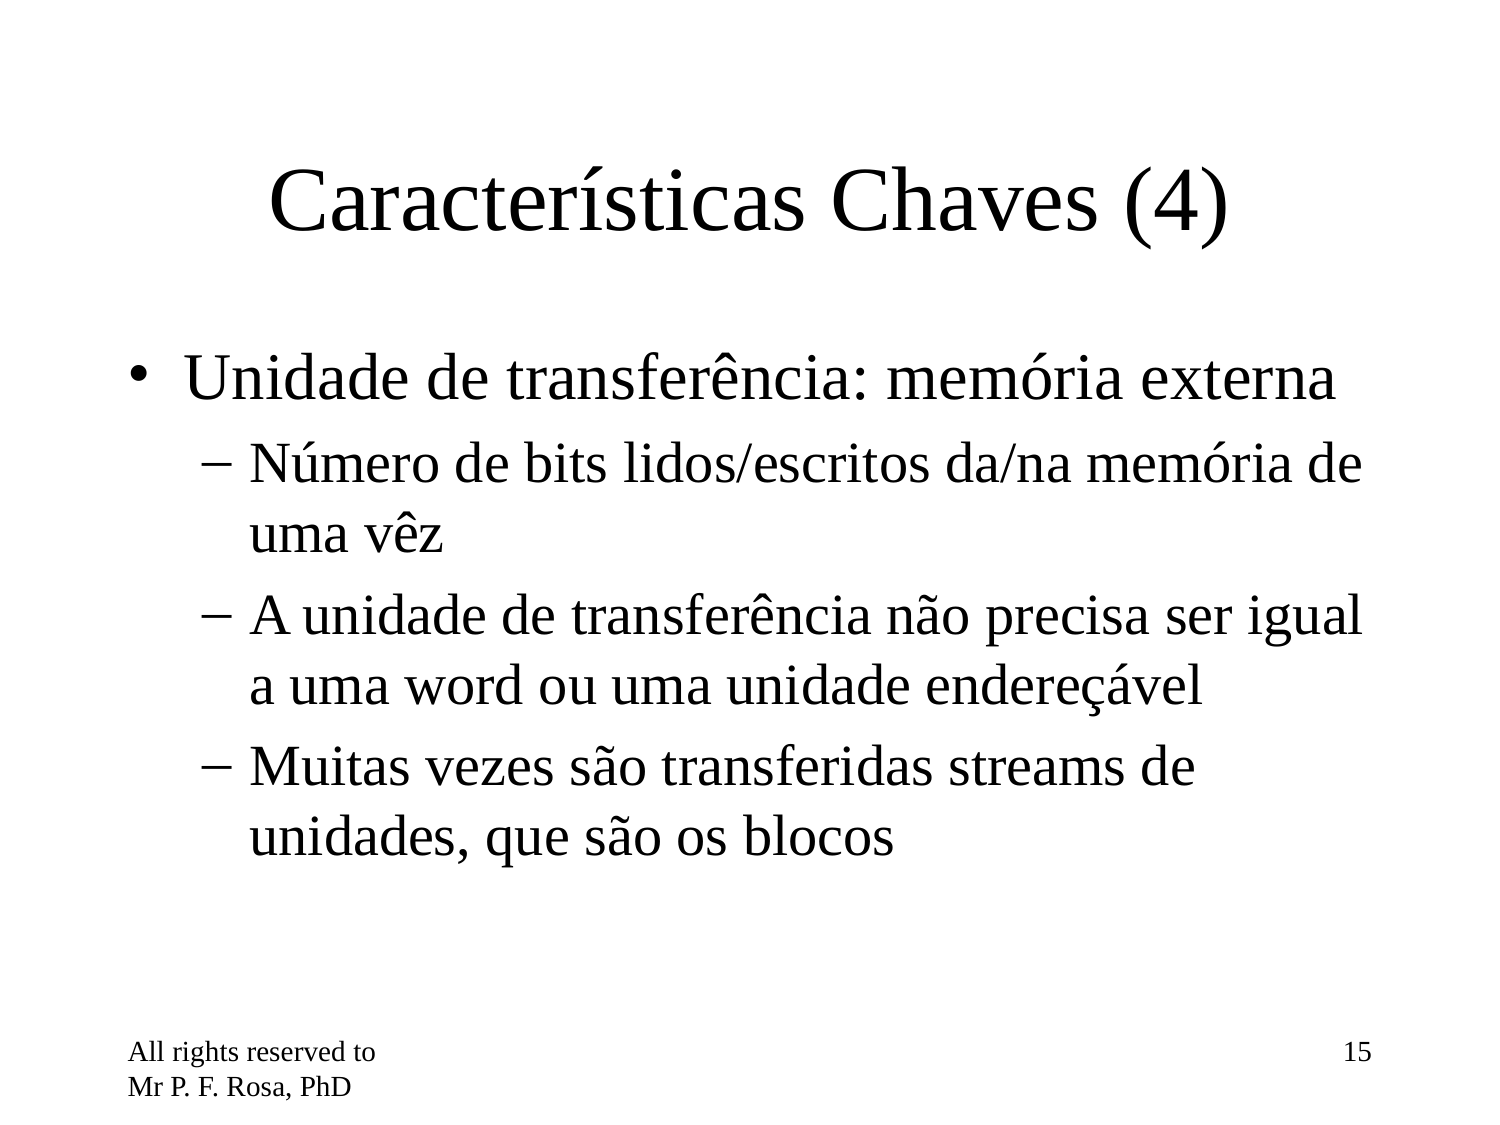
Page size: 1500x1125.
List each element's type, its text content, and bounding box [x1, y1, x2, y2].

title Características Chaves (4) [112, 99, 1388, 288]
slide_number ‹#› [1074, 1025, 1388, 1100]
slide_number All rights reserved to Mr P. F. Rosa, PhD [112, 1025, 425, 1100]
list Unidade de transferência: memória externa Número de bits lidos/escritos da/na memória de uma vêz A unidade de transferência não precisa ser igual a uma word ou uma unidade endereçável Muitas vezes são transferidas streams de unidades, que são os blocos [112, 324, 1388, 1000]
